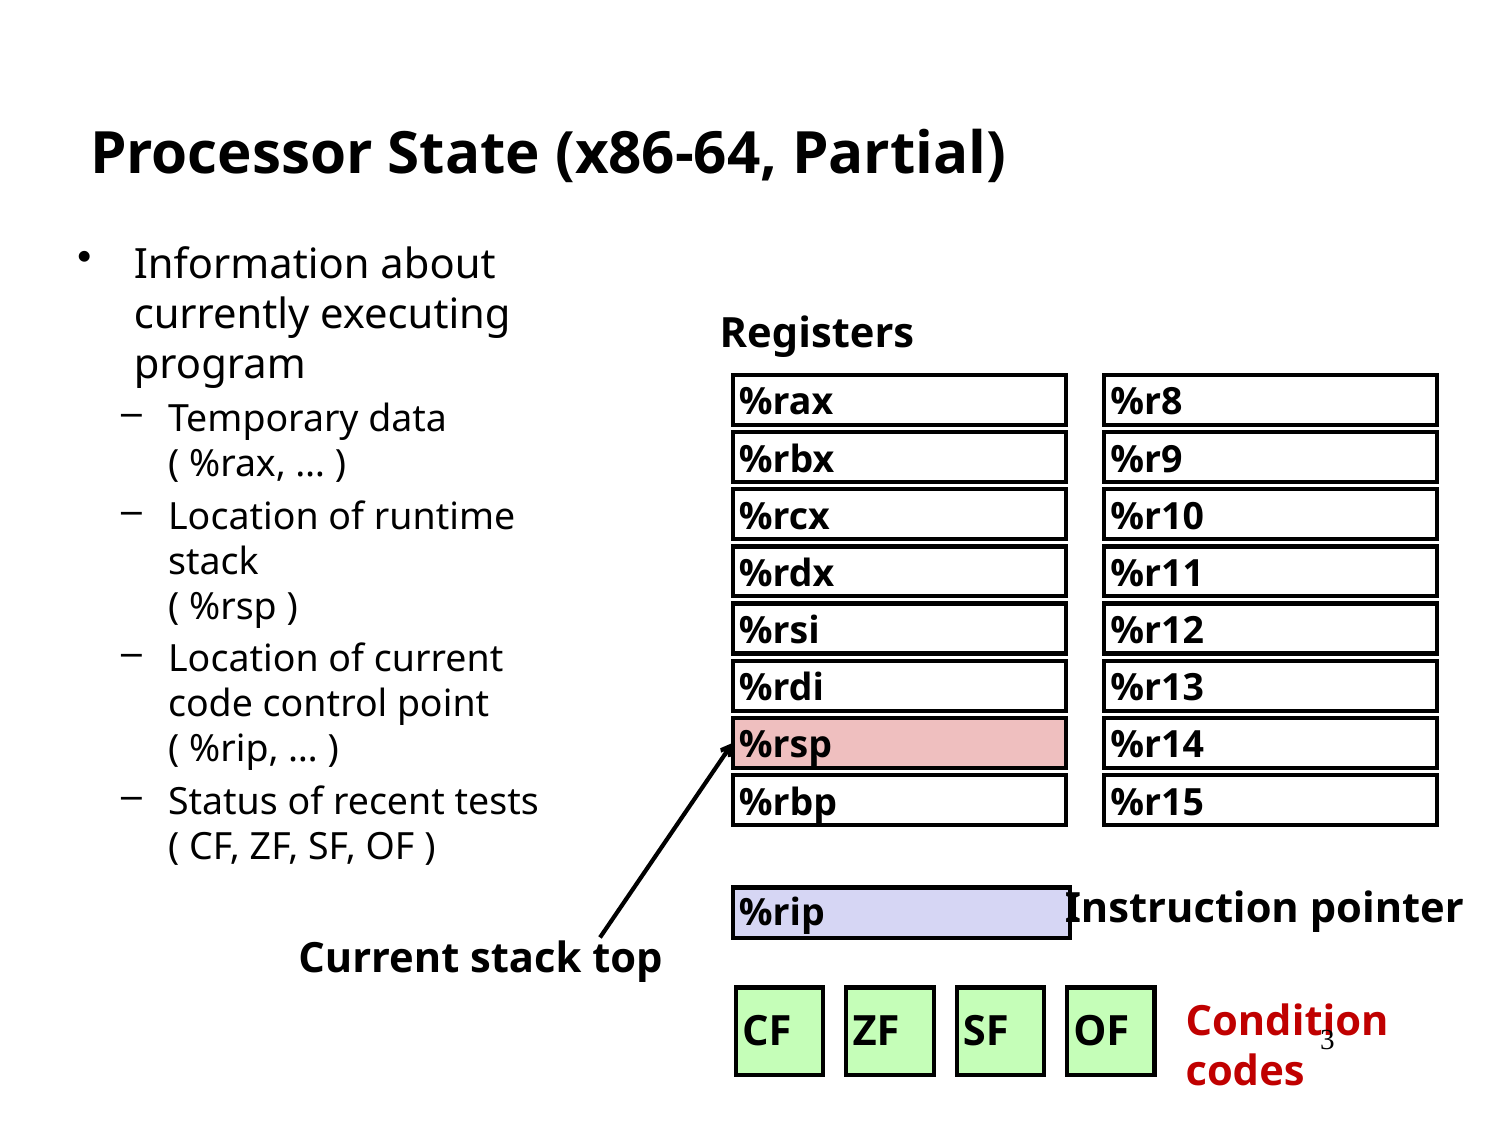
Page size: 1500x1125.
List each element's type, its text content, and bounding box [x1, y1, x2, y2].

text_box Registers [713, 299, 921, 363]
text_box %rip [737, 887, 1071, 939]
text_box Current stack top [292, 924, 670, 988]
slide_number 3 [1137, 1012, 1351, 1088]
text_box Condition codes [1179, 987, 1475, 1061]
text_box CF [735, 987, 824, 1075]
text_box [732, 374, 1438, 826]
text_box Instruction pointer [1058, 875, 1471, 938]
text_box SF [956, 987, 1045, 1075]
title Processor State (x86-64, Partial) [75, 75, 1400, 225]
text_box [599, 742, 733, 938]
text_box ZF [846, 987, 934, 1075]
text_box OF [1067, 987, 1155, 1075]
list Information about currently executing program Temporary data ( %rax, … ) Location of runtime stack ( %rsp ) Location of current code control point ( %rip, … ) Status of recent tests ( CF, ZF, SF, OF ) [62, 229, 611, 1121]
